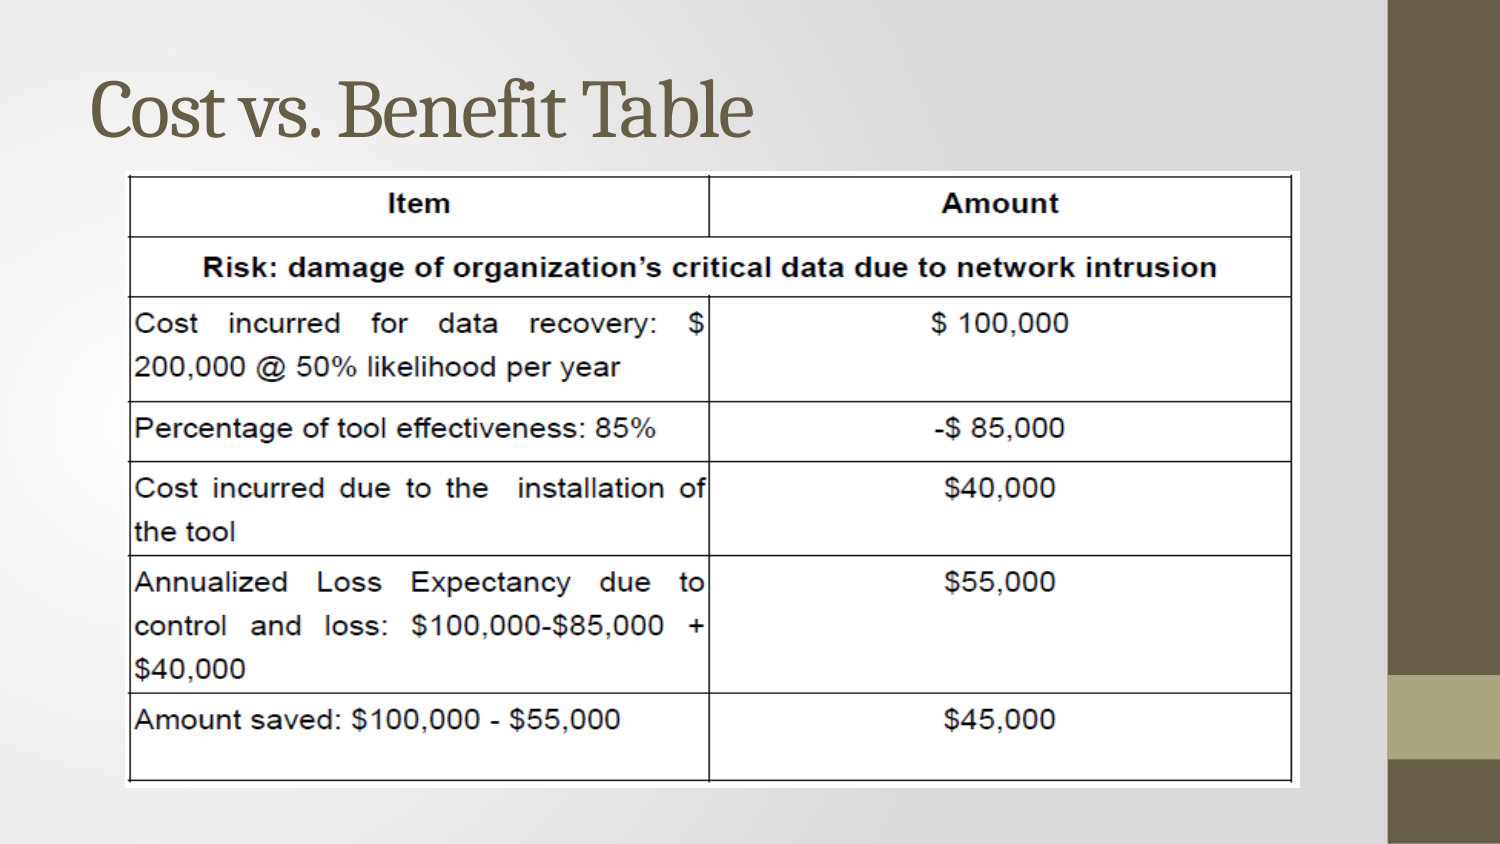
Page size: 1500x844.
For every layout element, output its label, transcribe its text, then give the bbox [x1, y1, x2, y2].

title Cost vs. Benefit Table [75, 33, 1325, 175]
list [124, 171, 1301, 788]
